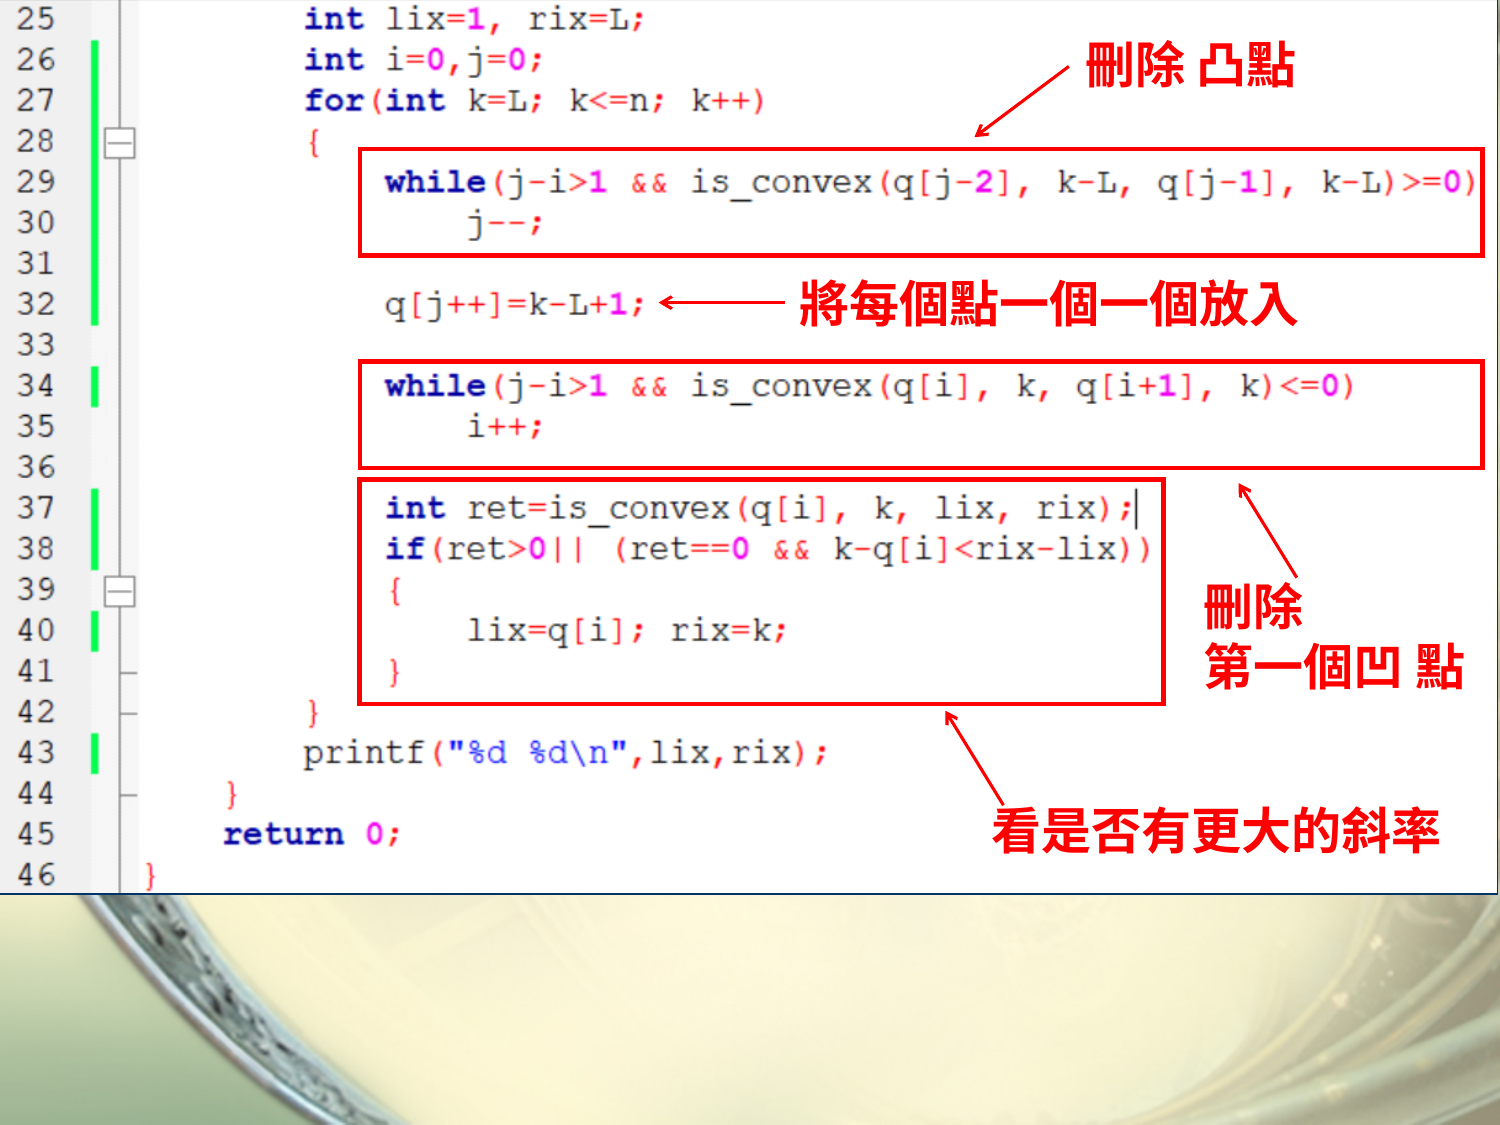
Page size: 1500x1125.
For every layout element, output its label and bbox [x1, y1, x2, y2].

text_box [945, 710, 1004, 806]
text_box [974, 66, 1070, 138]
text_box [1238, 482, 1298, 578]
picture [0, 0, 1500, 1125]
